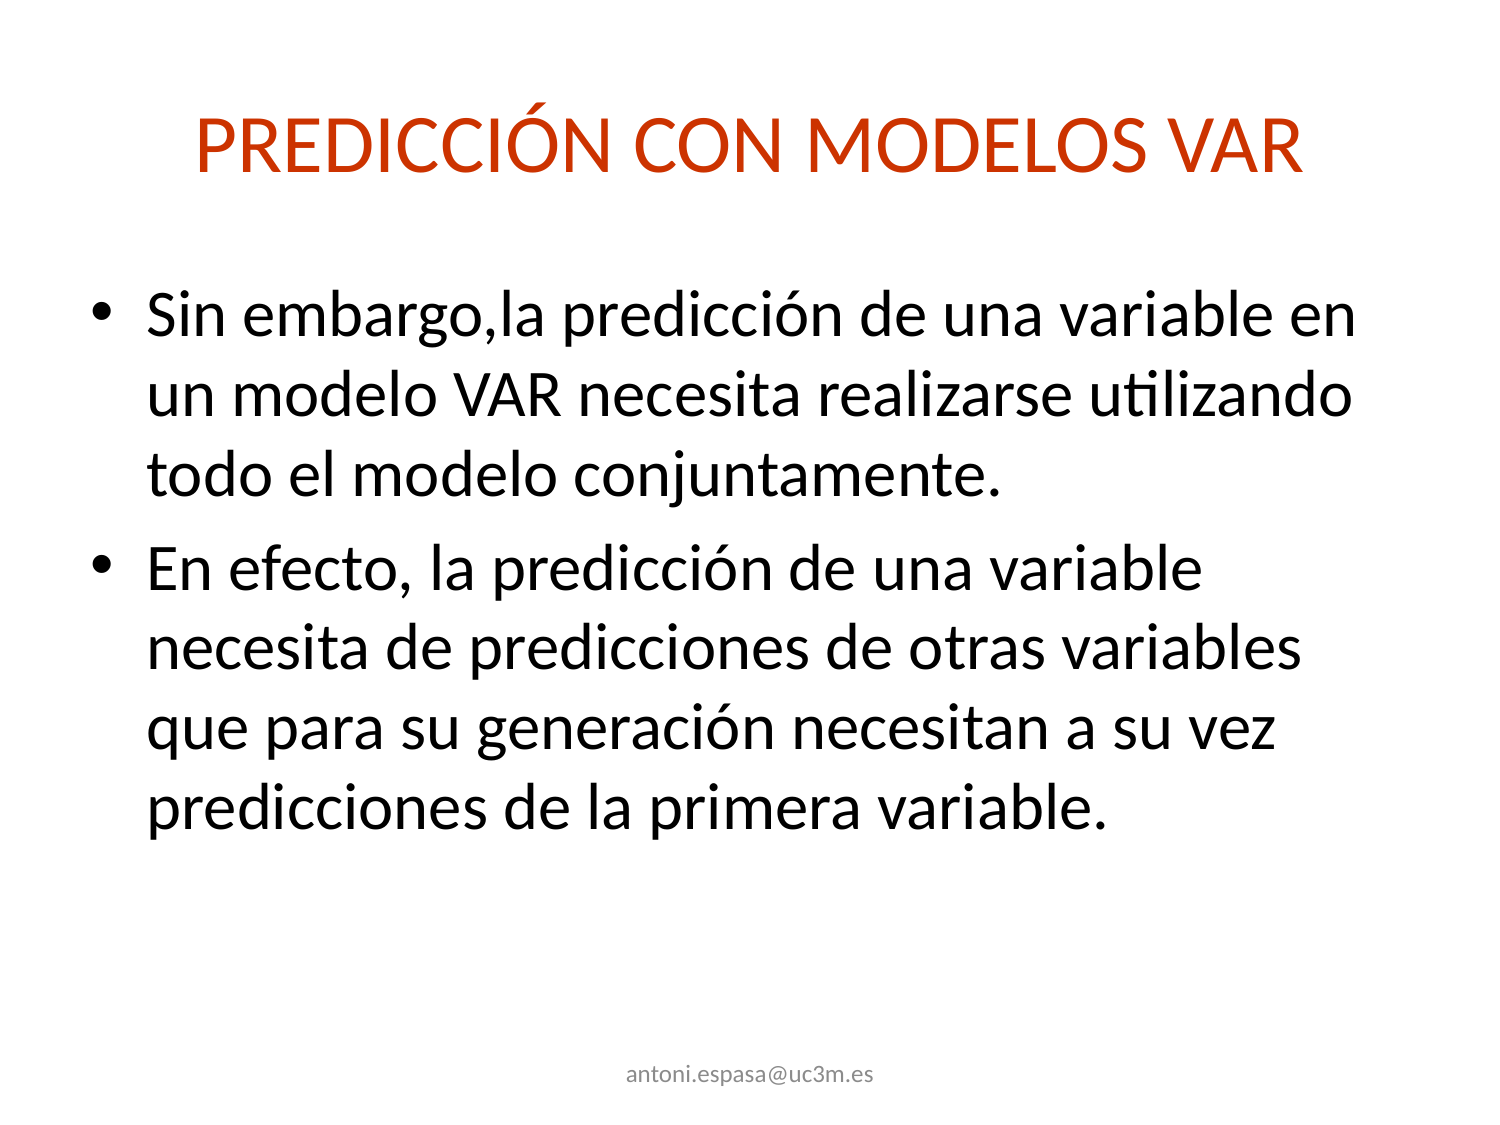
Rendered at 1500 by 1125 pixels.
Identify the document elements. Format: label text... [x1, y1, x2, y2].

title PREDICCIÓN CON MODELOS VAR [75, 45, 1425, 233]
footer antoni.espasa@uc3m.es [512, 1042, 988, 1103]
list Sin embargo,la predicción de una variable en un modelo VAR necesita realizarse utilizando todo el modelo conjuntamente. En efecto, la predicción de una variable necesita de predicciones de otras variables que para su generación necesitan a su vez predicciones de la primera variable. [75, 262, 1425, 1005]
